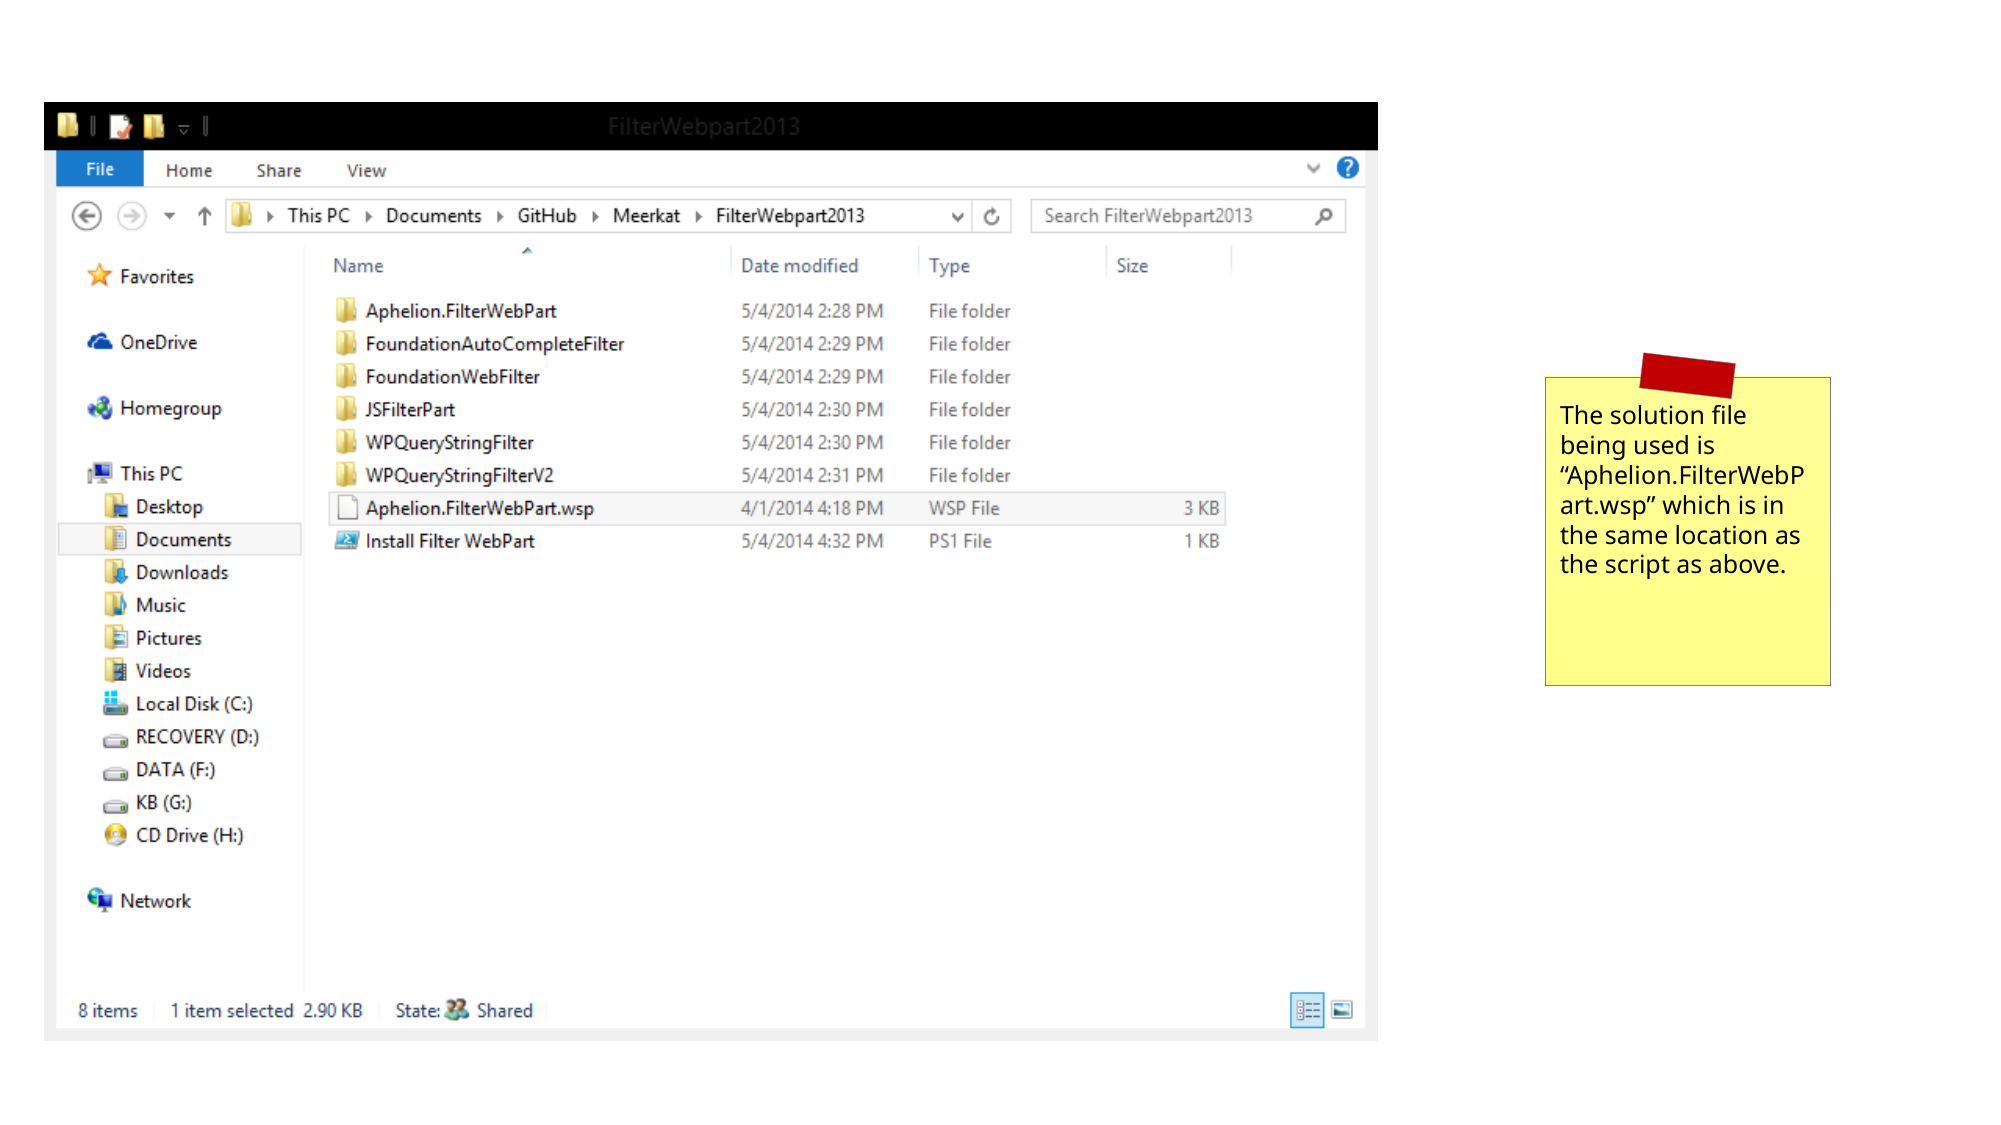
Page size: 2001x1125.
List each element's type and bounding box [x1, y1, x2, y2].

picture [44, 102, 1378, 1041]
text_box [1545, 358, 1830, 685]
